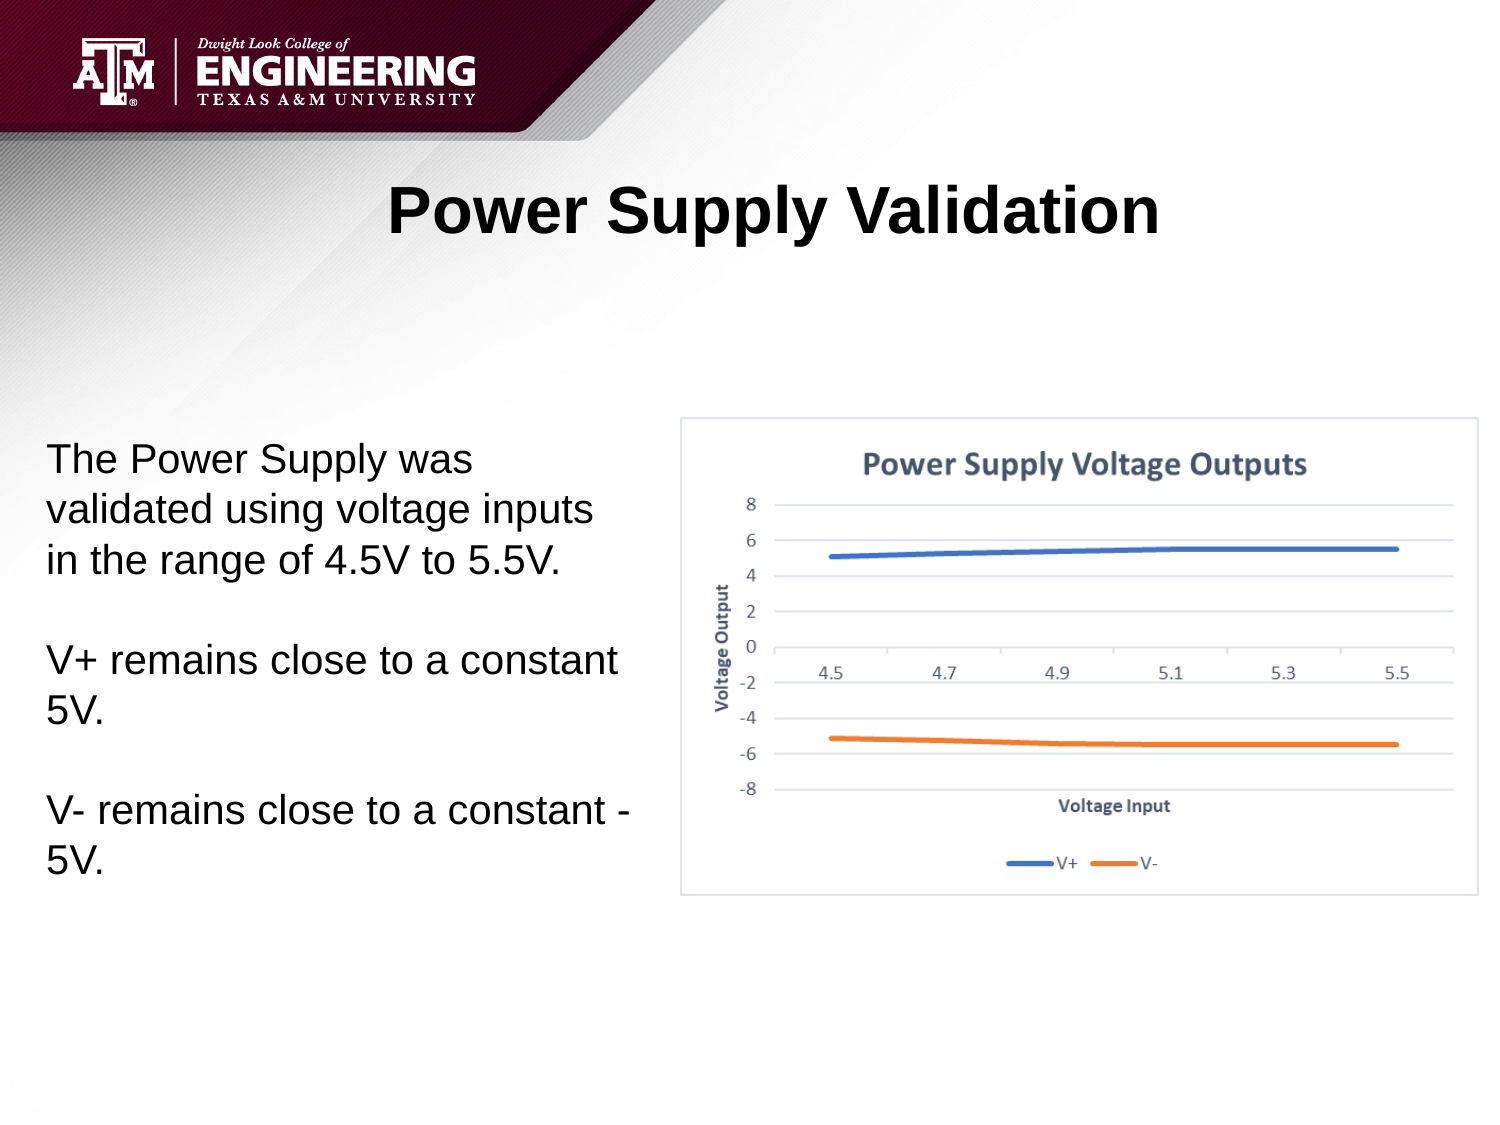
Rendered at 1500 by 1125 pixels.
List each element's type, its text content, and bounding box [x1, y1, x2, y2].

text_box The Power Supply was validated using voltage inputs in the range of 4.5V to 5.5V. V+ remains close to a constant 5V. V- remains close to a constant -5V. [31, 417, 652, 974]
picture [0, 0, 1500, 1125]
title Power Supply Validation [99, 159, 1450, 291]
